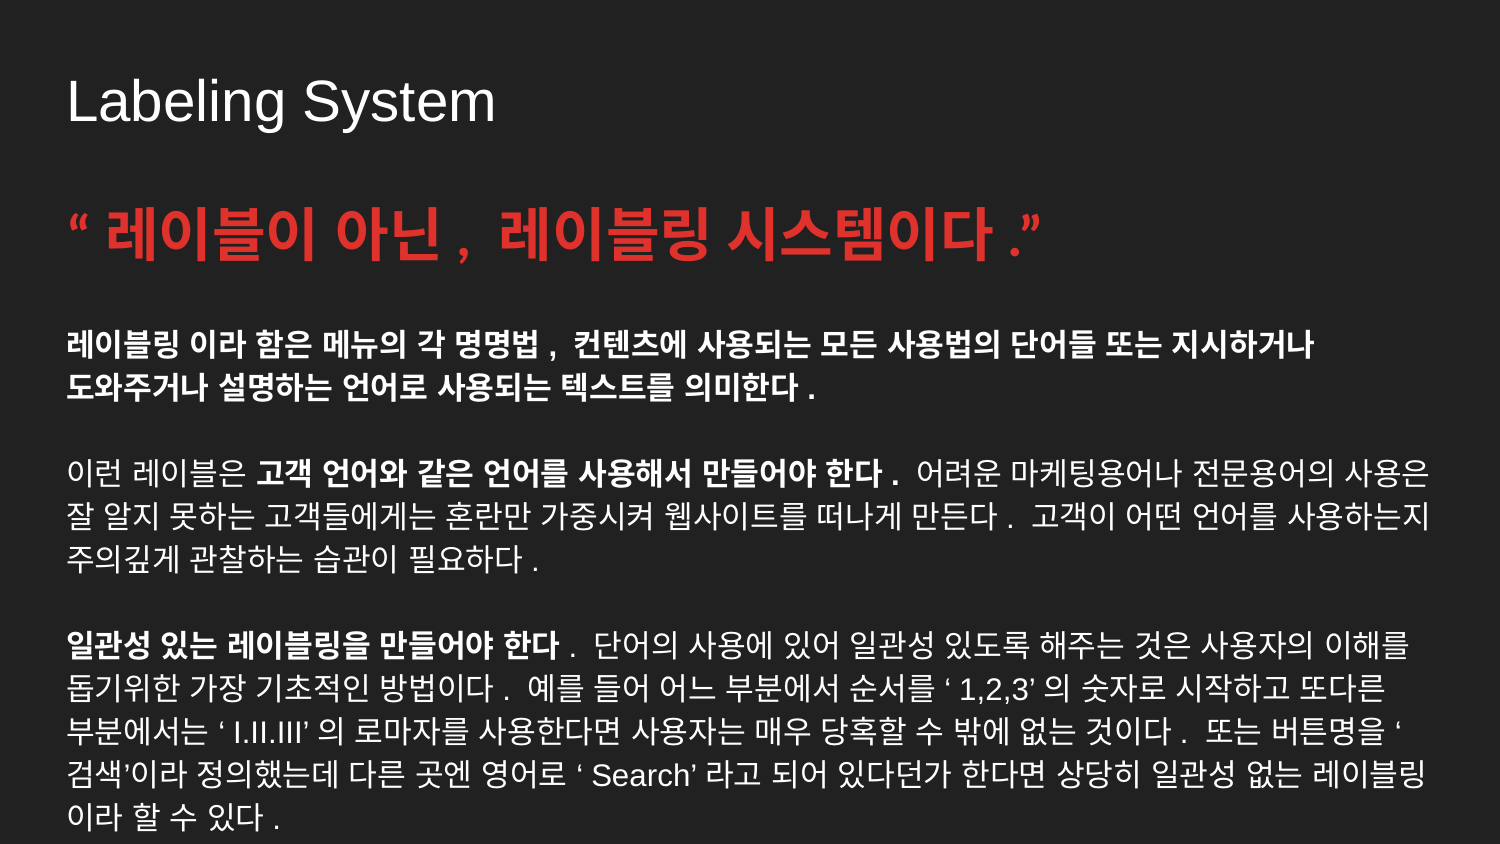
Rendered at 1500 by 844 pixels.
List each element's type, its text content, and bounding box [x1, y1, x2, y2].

title Labeling System [51, 48, 1449, 142]
list “레이블이 아닌, 레이블링 시스템이다.” [51, 172, 1449, 292]
list 레이블링 이라 함은 메뉴의 각 명명법, 컨텐츠에 사용되는 모든 사용법의 단어들 또는 지시하거나 도와주거나 설명하는 언어로 사용되는 텍스트를 의미한다. 이런 레이블은 고객 언어와 같은 언어를 사용해서 만들어야 한다. 어려운 마케팅용어나 전문용어의 사용은 잘 알지 못하는 고객들에게는 혼란만 가중시켜 웹사이트를 떠나게 만든다. 고객이 어떤 언어를 사용하는지 주의깊게 관찰하는 습관이 필요하다. 일관성 있는 레이블링을 만들어야 한다. 단어의 사용에 있어 일관성 있도록 해주는 것은 사용자의 이해를 돕기위한 가장 기초적인 방법이다. 예를 들어 어느 부분에서 순서를 ‘1,2,3’의 숫자로 시작하고 또다른 부분에서는 ‘I.II.III’의 로마자를 사용한다면 사용자는 매우 당혹할 수 밖에 없는 것이다. 또는 버튼명을 ‘검색’이라 정의했는데 다른 곳엔 영어로 ‘Search’라고 되어 있다던가 한다면 상당히 일관성 없는 레이블링 이라 할 수 있다. [51, 304, 1449, 809]
